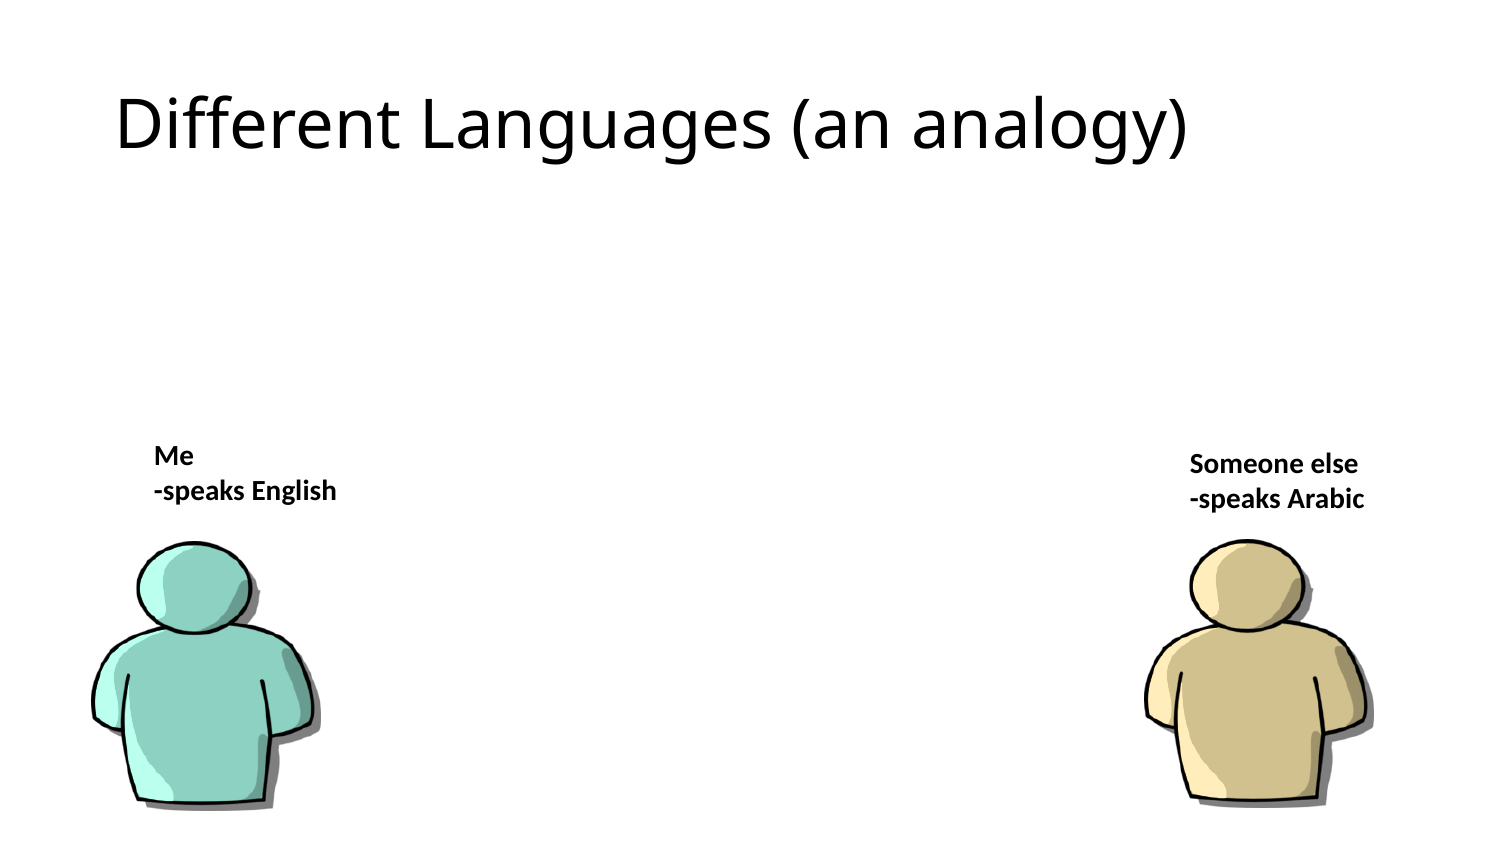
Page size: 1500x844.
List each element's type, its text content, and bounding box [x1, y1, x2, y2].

text_box Me -speaks English [142, 430, 377, 510]
title Different Languages (an analogy) [103, 44, 1397, 208]
text_box Someone else -speaks Arabic [1178, 438, 1434, 518]
picture [1143, 539, 1374, 809]
picture [91, 541, 321, 811]
